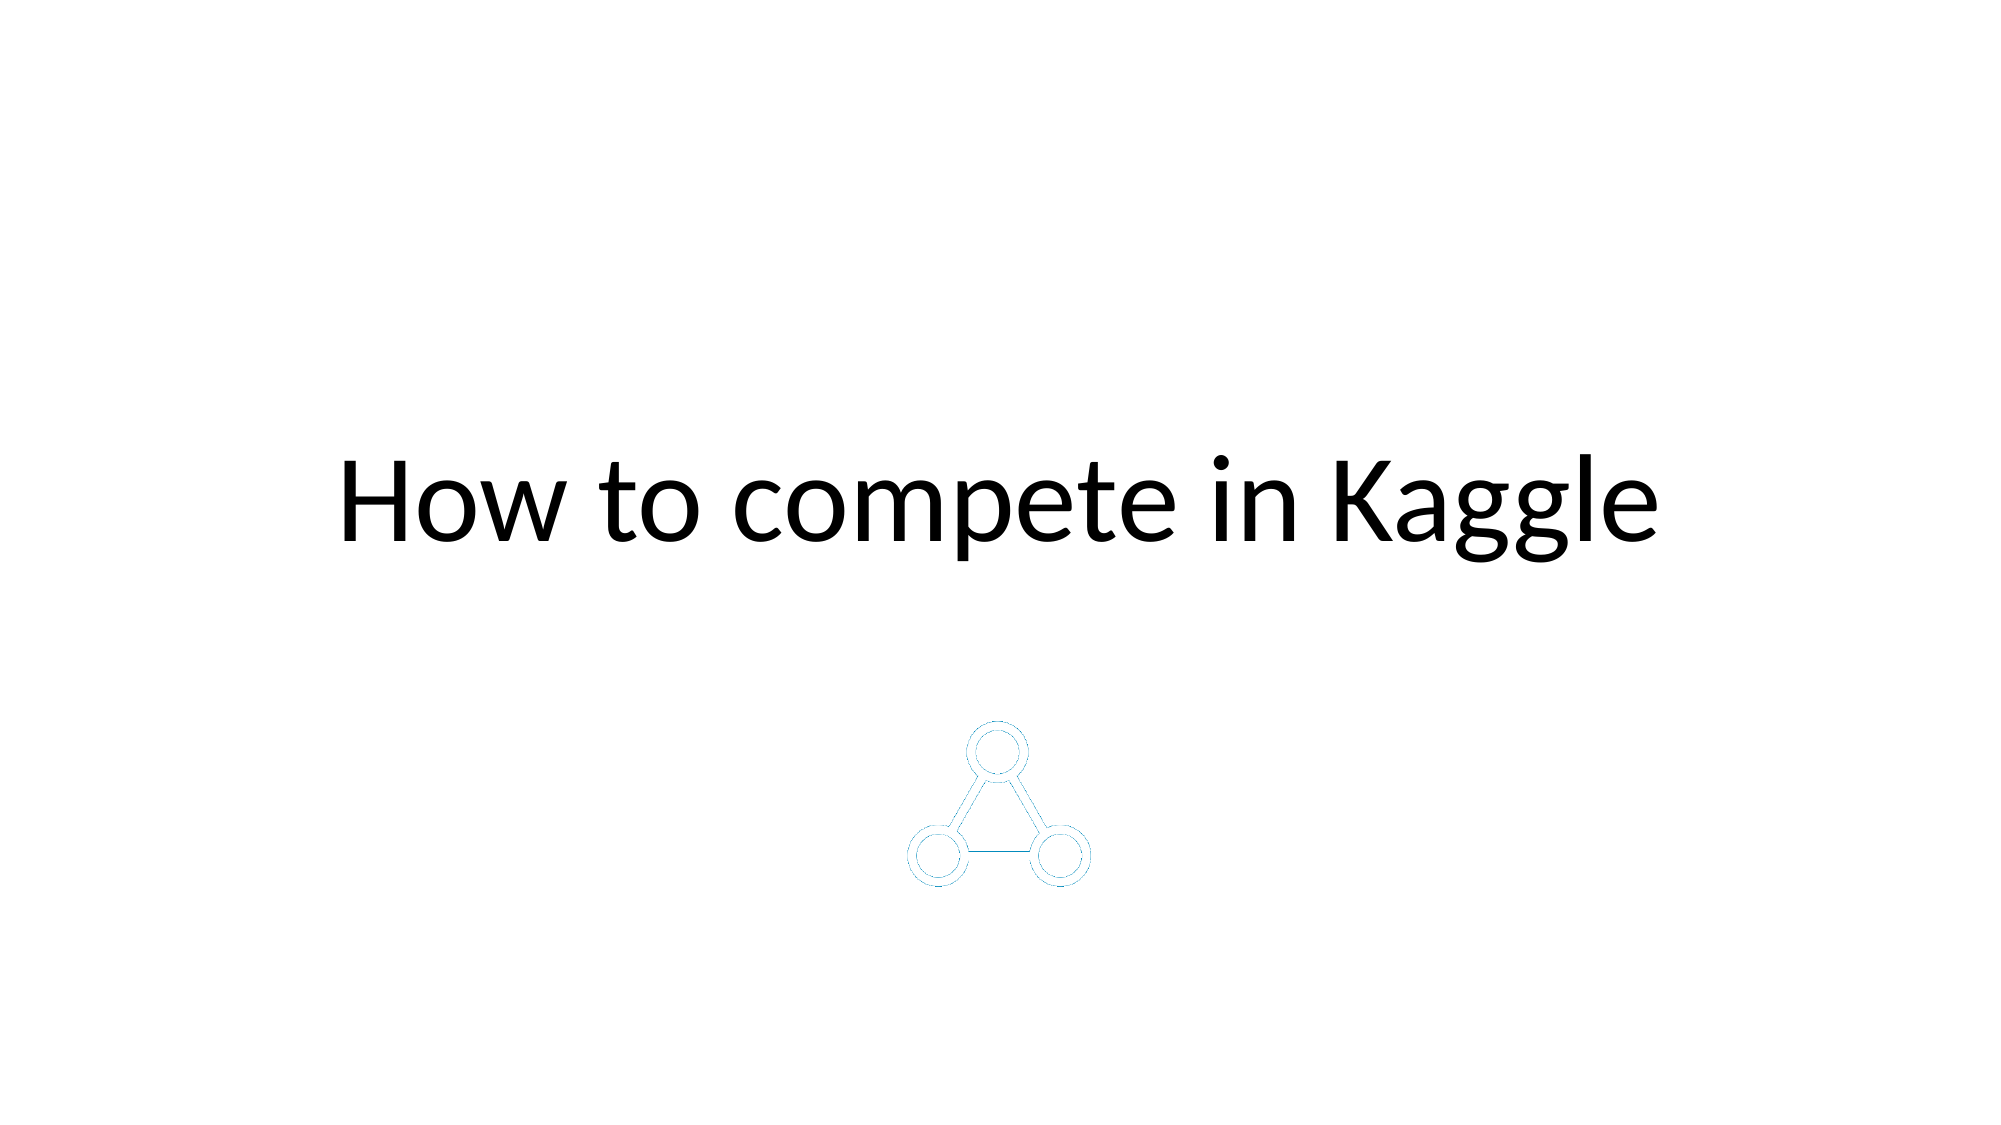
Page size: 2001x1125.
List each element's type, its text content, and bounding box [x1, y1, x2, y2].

title How to compete in Kaggle [249, 184, 1750, 576]
picture [862, 666, 1138, 941]
